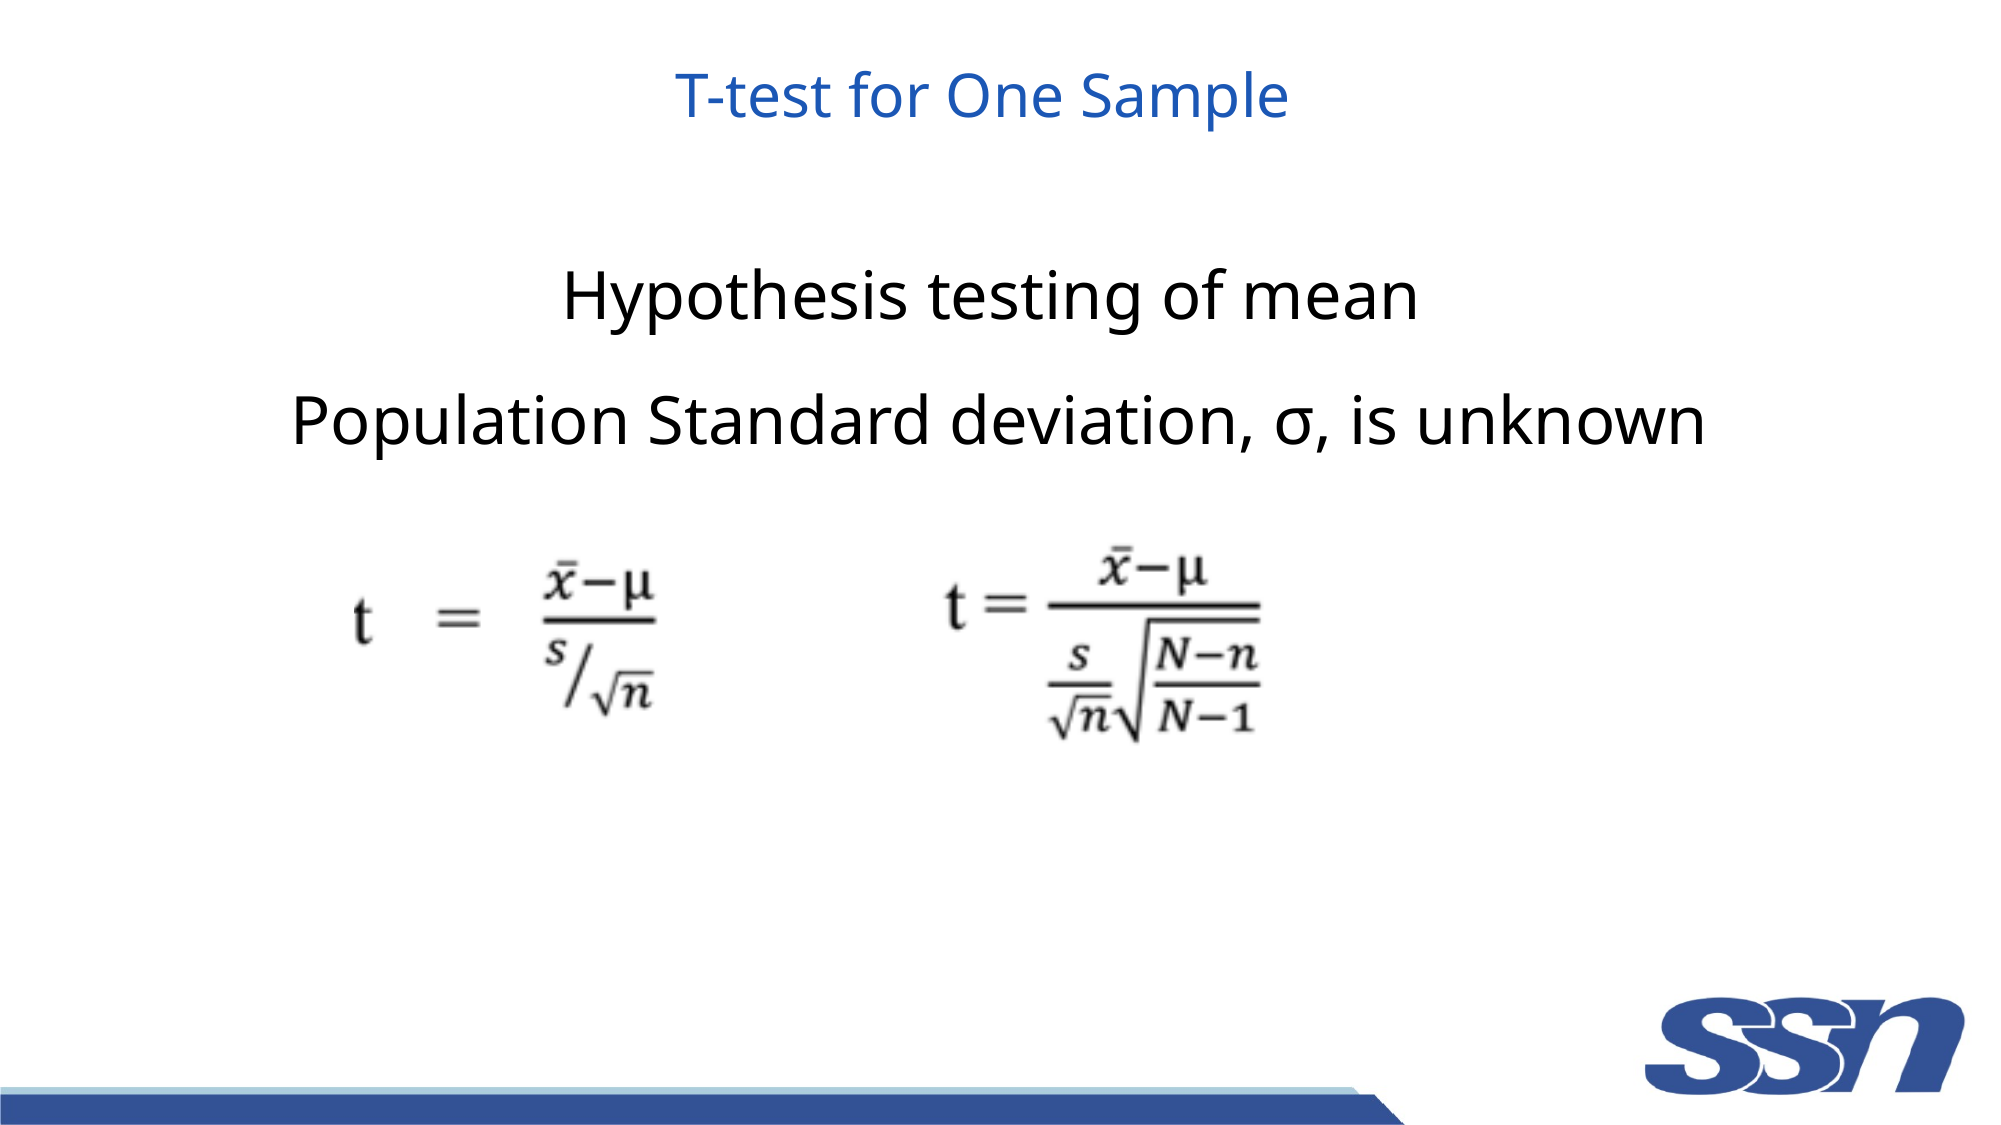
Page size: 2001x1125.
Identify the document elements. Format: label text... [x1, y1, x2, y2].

title T-test for One Sample [83, 37, 1884, 150]
list Hypothesis testing of mean Population Standard deviation, σ, is unknown [99, 212, 1900, 1005]
picture [925, 514, 1319, 768]
picture [0, 962, 1467, 1125]
picture [353, 531, 700, 723]
picture [1625, 986, 1992, 1125]
